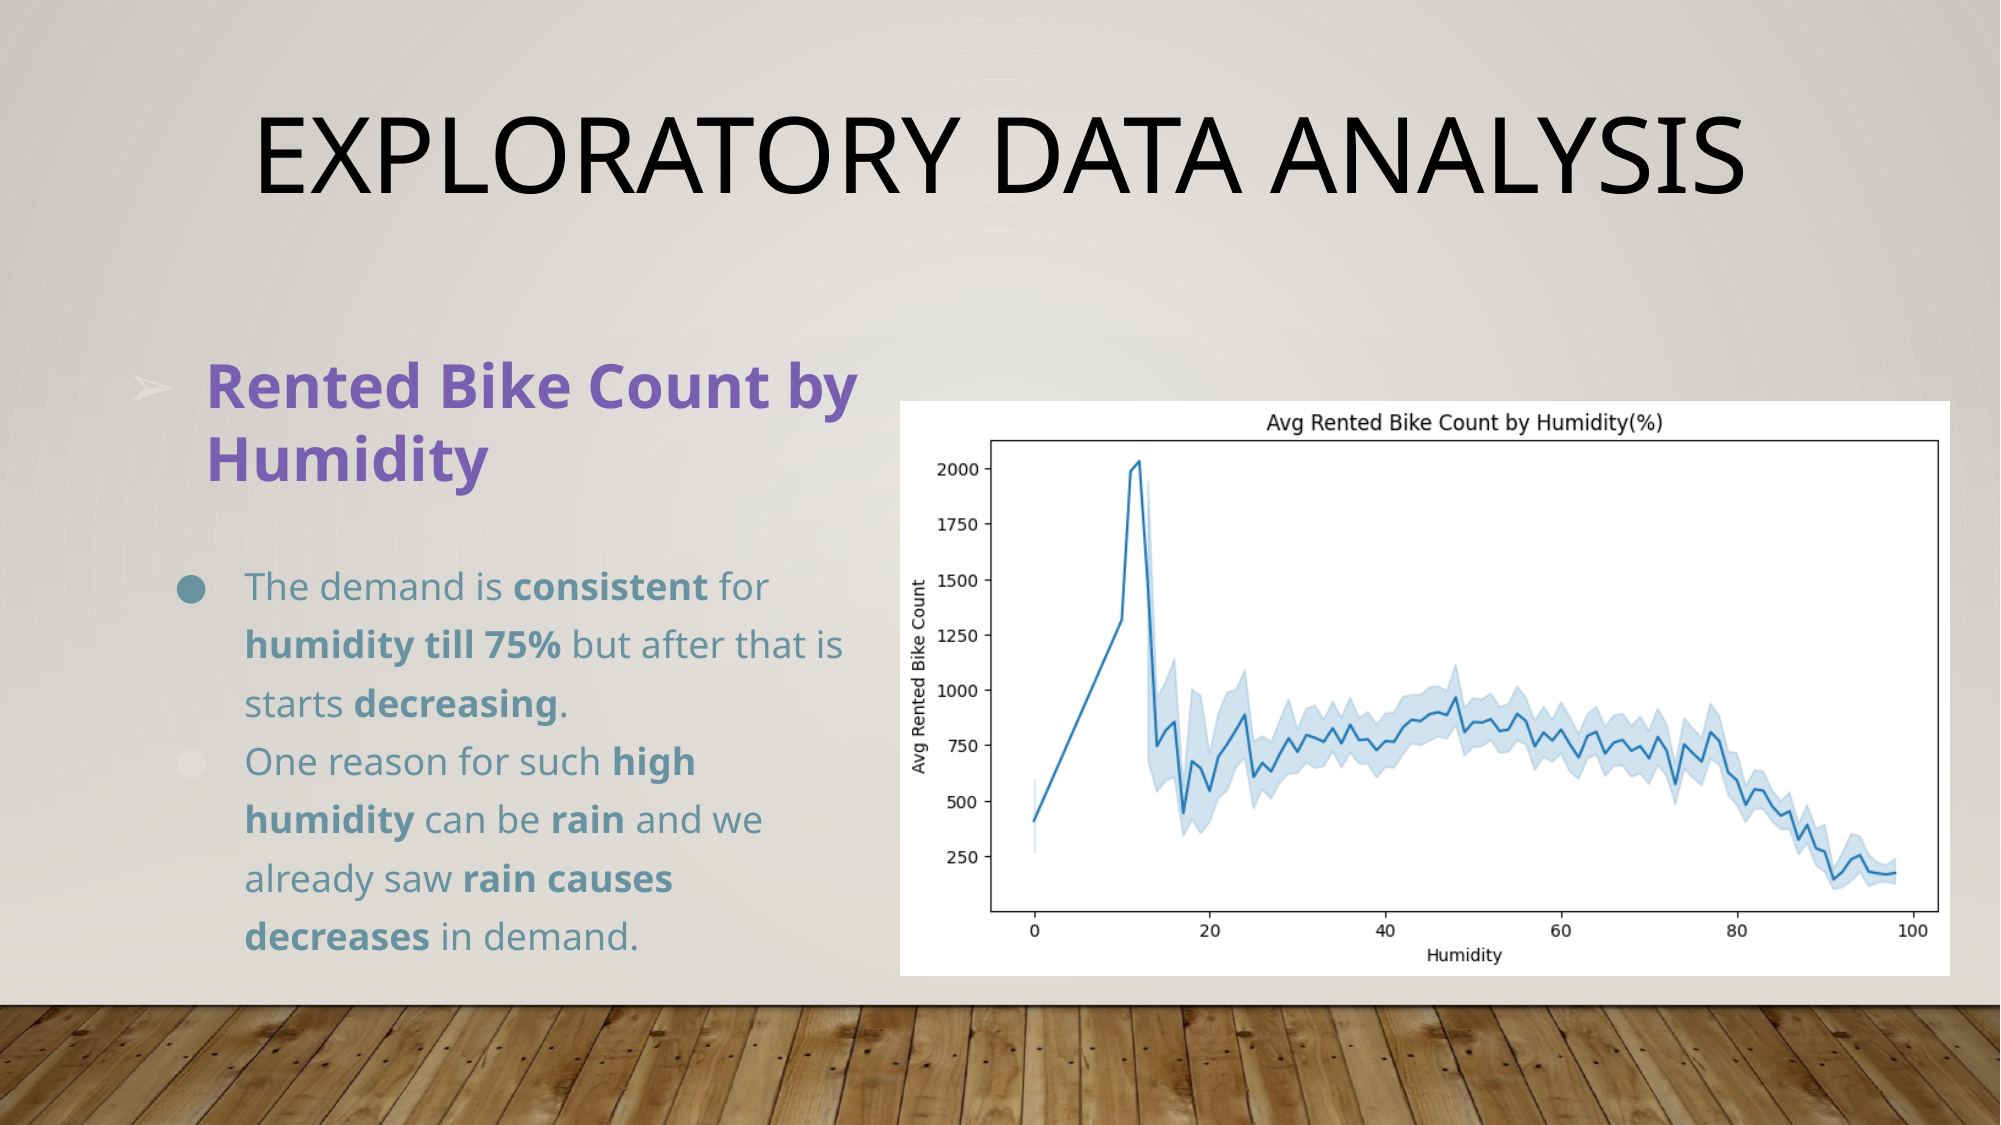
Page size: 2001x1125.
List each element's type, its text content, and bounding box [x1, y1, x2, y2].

picture [899, 400, 1951, 976]
text_box The demand is consistent for humidity till 75% but after that is starts decreasing. One reason for such high humidity can be rain and we already saw rain causes decreases in demand. [124, 529, 874, 999]
text_box Rented Bike Count by Humidity [85, 337, 900, 594]
title Exploratory Data Analysis [118, 82, 1882, 268]
picture [0, 1005, 2000, 1125]
